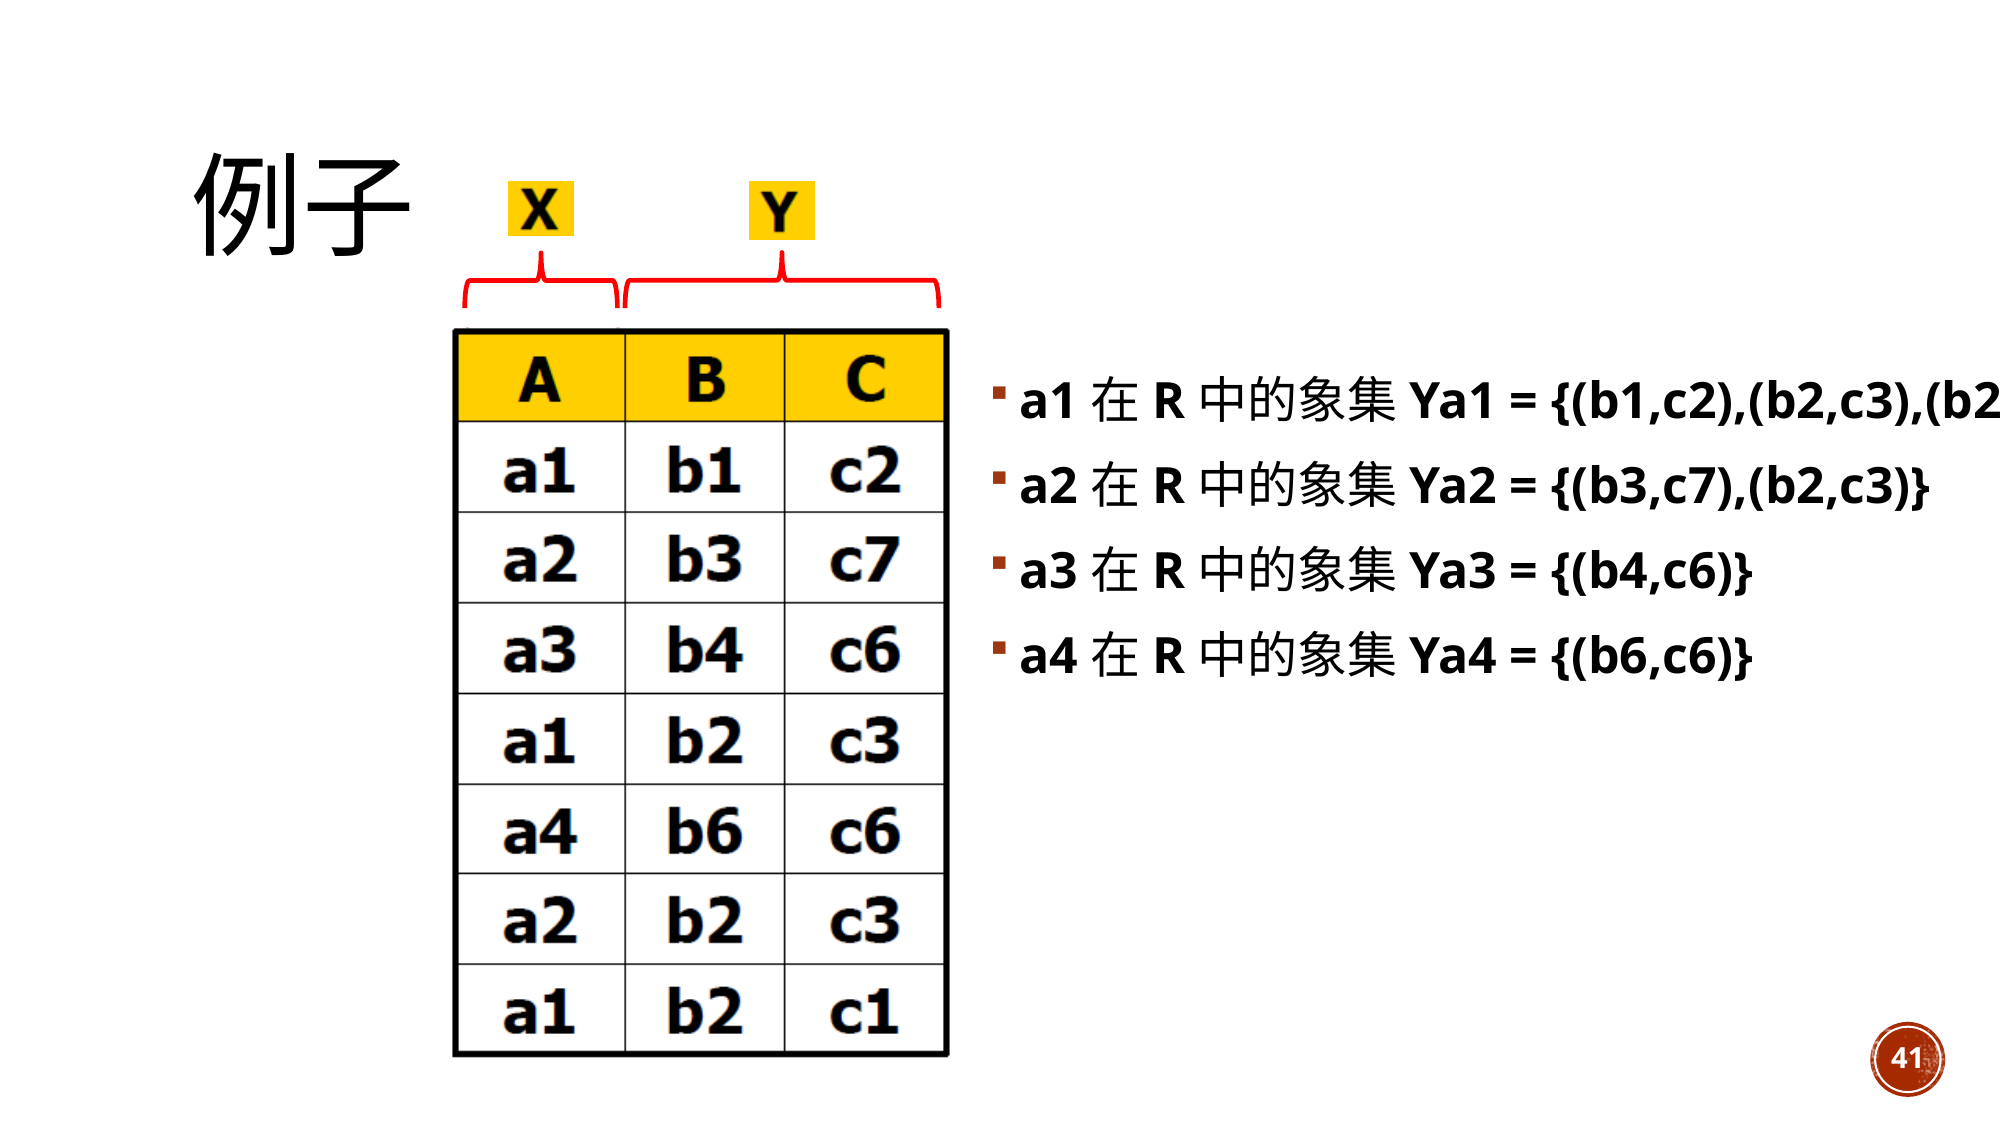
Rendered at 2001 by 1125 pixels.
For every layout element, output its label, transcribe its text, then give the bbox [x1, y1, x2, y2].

slide_number 41 [1855, 1028, 1961, 1089]
text_box [624, 251, 940, 309]
picture [749, 181, 815, 240]
picture [508, 181, 574, 236]
title 例子 [175, 79, 1826, 344]
picture [448, 327, 953, 1059]
text_box [464, 252, 618, 309]
text_box a1在R中的象集Ya1 = {(b1,c2),(b2,c3),(b2,c1)} a2在R中的象集Ya2 = {(b3,c7),(b2,c3)} a3在R中的象集Ya3 = {(b4,c6)} a4在R中的象集Ya4 = {(b6,c6)} [974, 361, 2000, 723]
